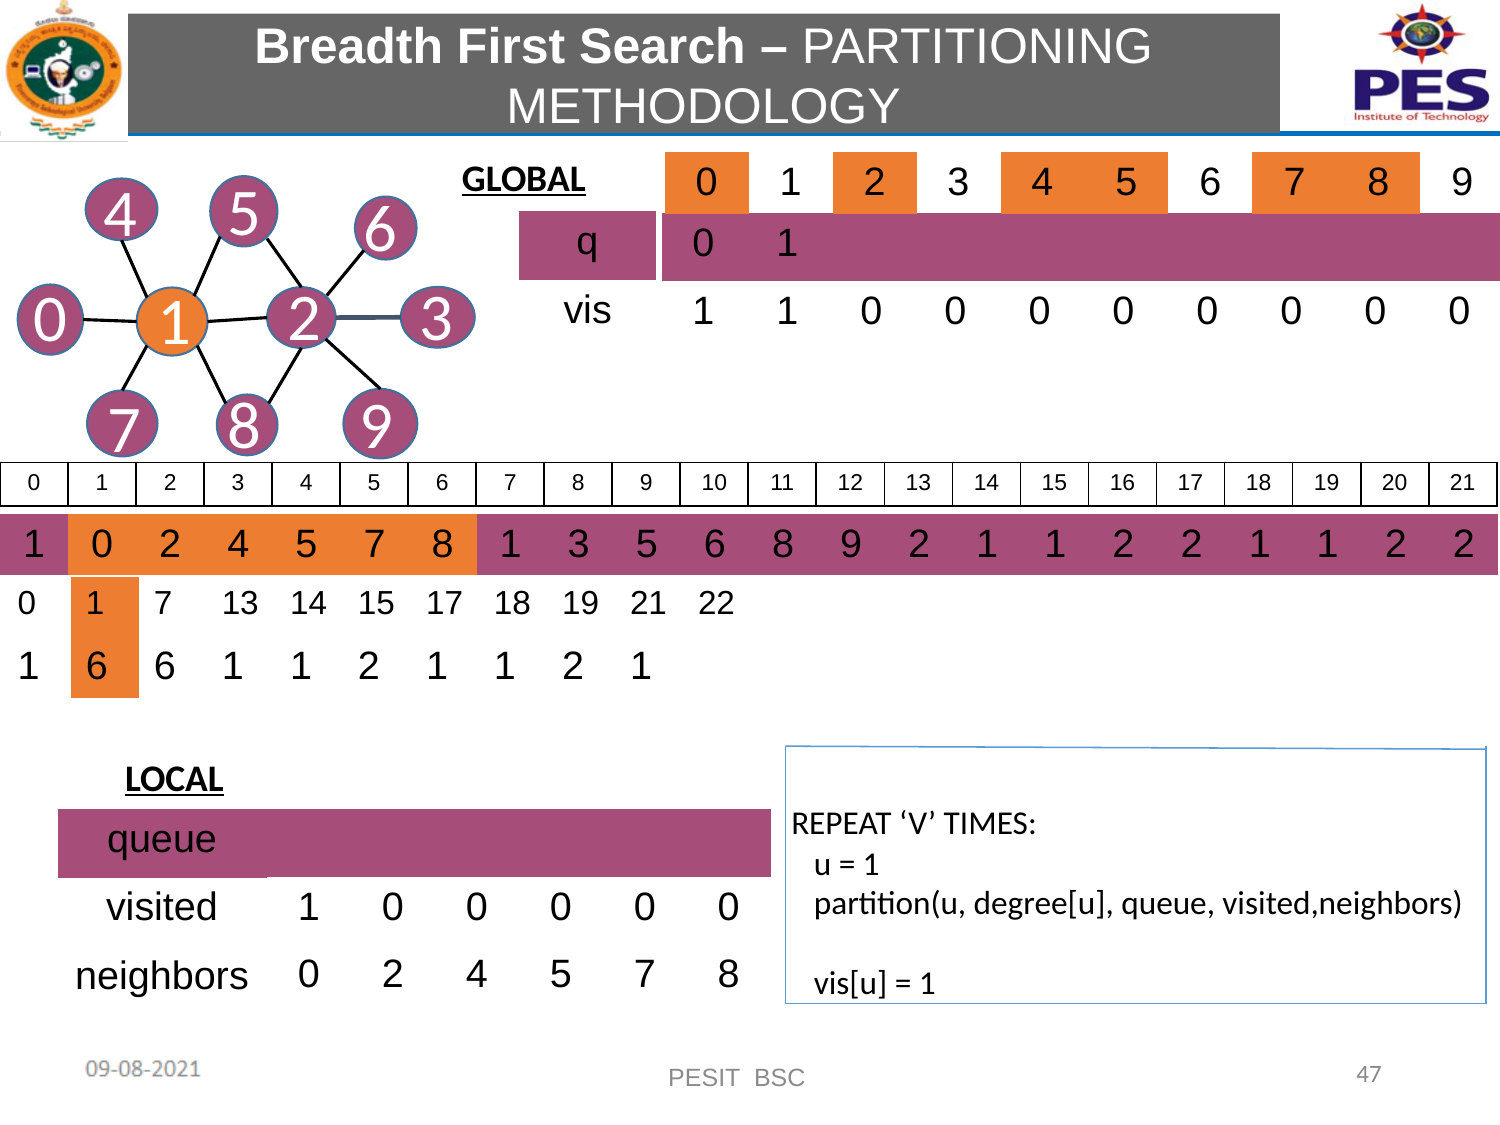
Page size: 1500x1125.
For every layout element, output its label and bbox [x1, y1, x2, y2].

table_header [1293, 463, 1360, 505]
table_header [69, 463, 135, 505]
text_box [776, 745, 1487, 1009]
table_header [1, 463, 67, 505]
text_box [446, 146, 638, 207]
picture [0, 0, 128, 144]
table_header [662, 152, 1500, 281]
table_header [681, 463, 747, 505]
text_box [109, 746, 301, 807]
table_header [1362, 463, 1428, 505]
table_cell [3, 637, 751, 698]
table_header [58, 809, 771, 878]
table_header [3, 577, 751, 637]
table_header [953, 463, 1020, 505]
table_header [817, 463, 884, 505]
text_box [399, 1046, 1075, 1106]
table_cell [662, 281, 1500, 349]
table_header [273, 463, 339, 505]
table_header [477, 463, 543, 505]
table_header [1021, 463, 1088, 505]
table_header [137, 463, 203, 505]
slide_number [1059, 1042, 1397, 1103]
table_header [1225, 463, 1292, 505]
table_header [749, 463, 815, 505]
table_header [409, 463, 475, 505]
table_header [0, 514, 1498, 575]
picture [70, 1037, 521, 1099]
table_header [341, 463, 407, 505]
table_header [205, 463, 271, 505]
table_header [1157, 463, 1224, 505]
table_header [545, 463, 611, 505]
text_box [17, 161, 475, 474]
table_header [613, 463, 679, 505]
table_header [1430, 463, 1496, 505]
table_header [885, 463, 952, 505]
picture [1343, 0, 1500, 126]
text_box [128, 13, 1500, 134]
table_header [519, 211, 656, 280]
table_header [1089, 463, 1156, 505]
table_cell [519, 280, 656, 348]
table_cell [58, 877, 771, 1015]
